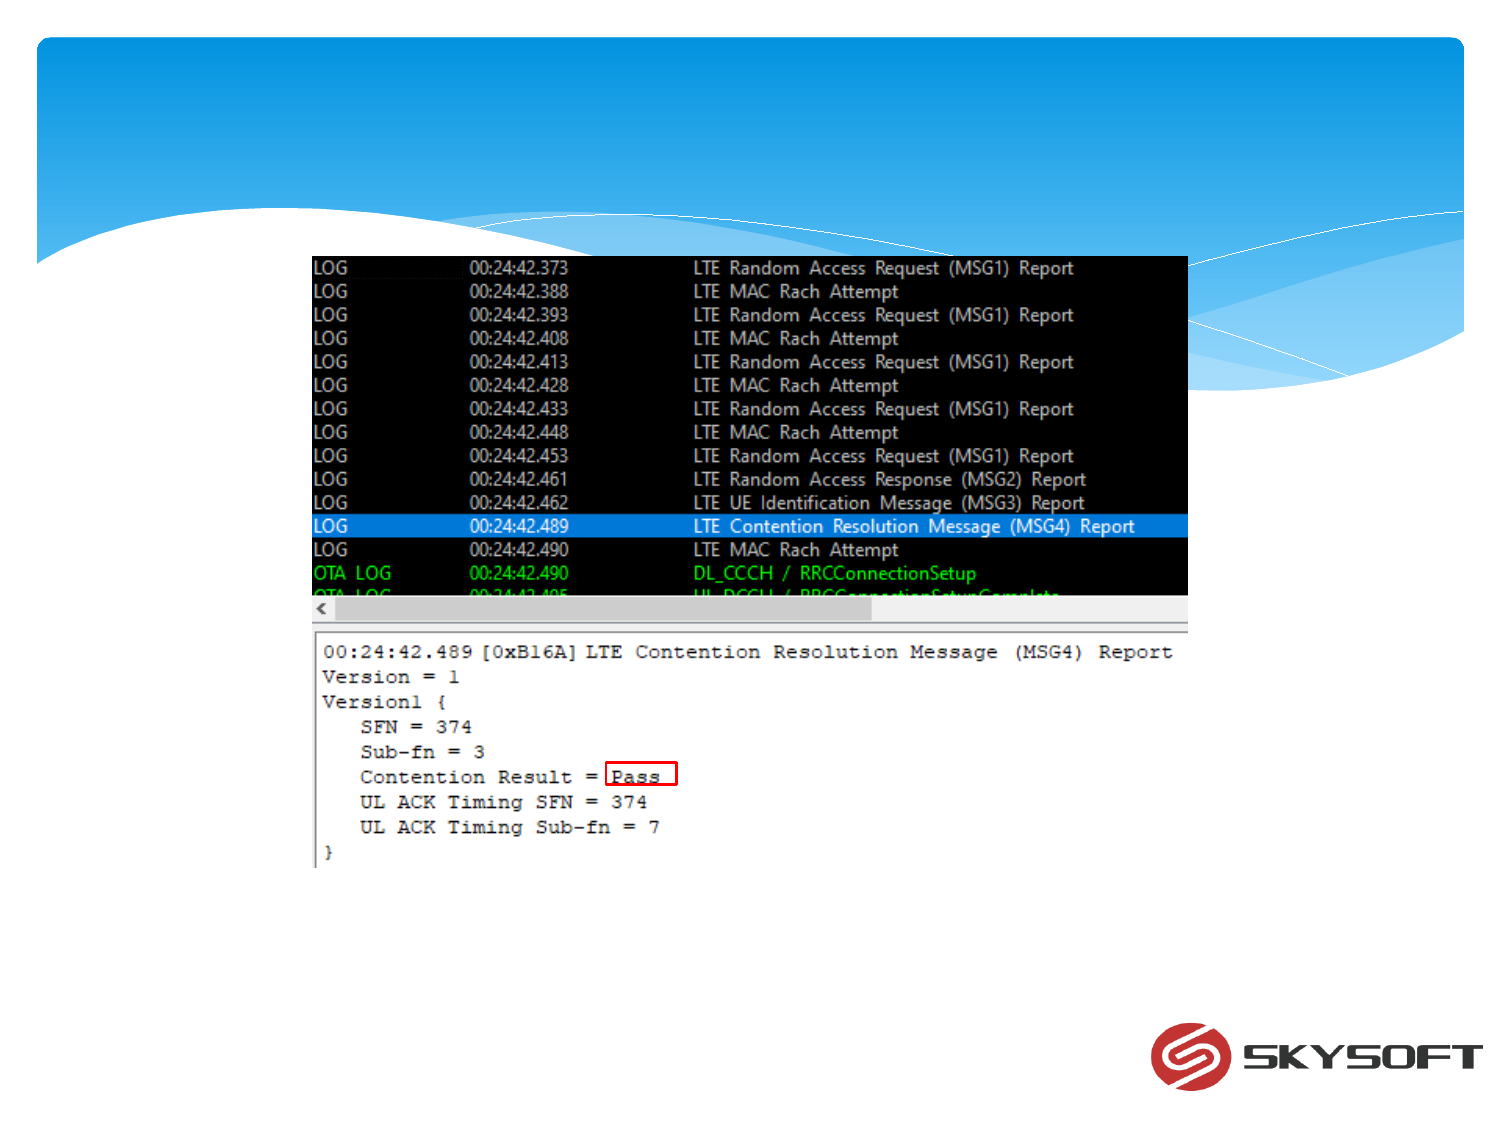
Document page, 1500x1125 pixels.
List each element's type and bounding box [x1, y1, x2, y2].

picture [1145, 1021, 1483, 1092]
picture [312, 256, 1188, 869]
